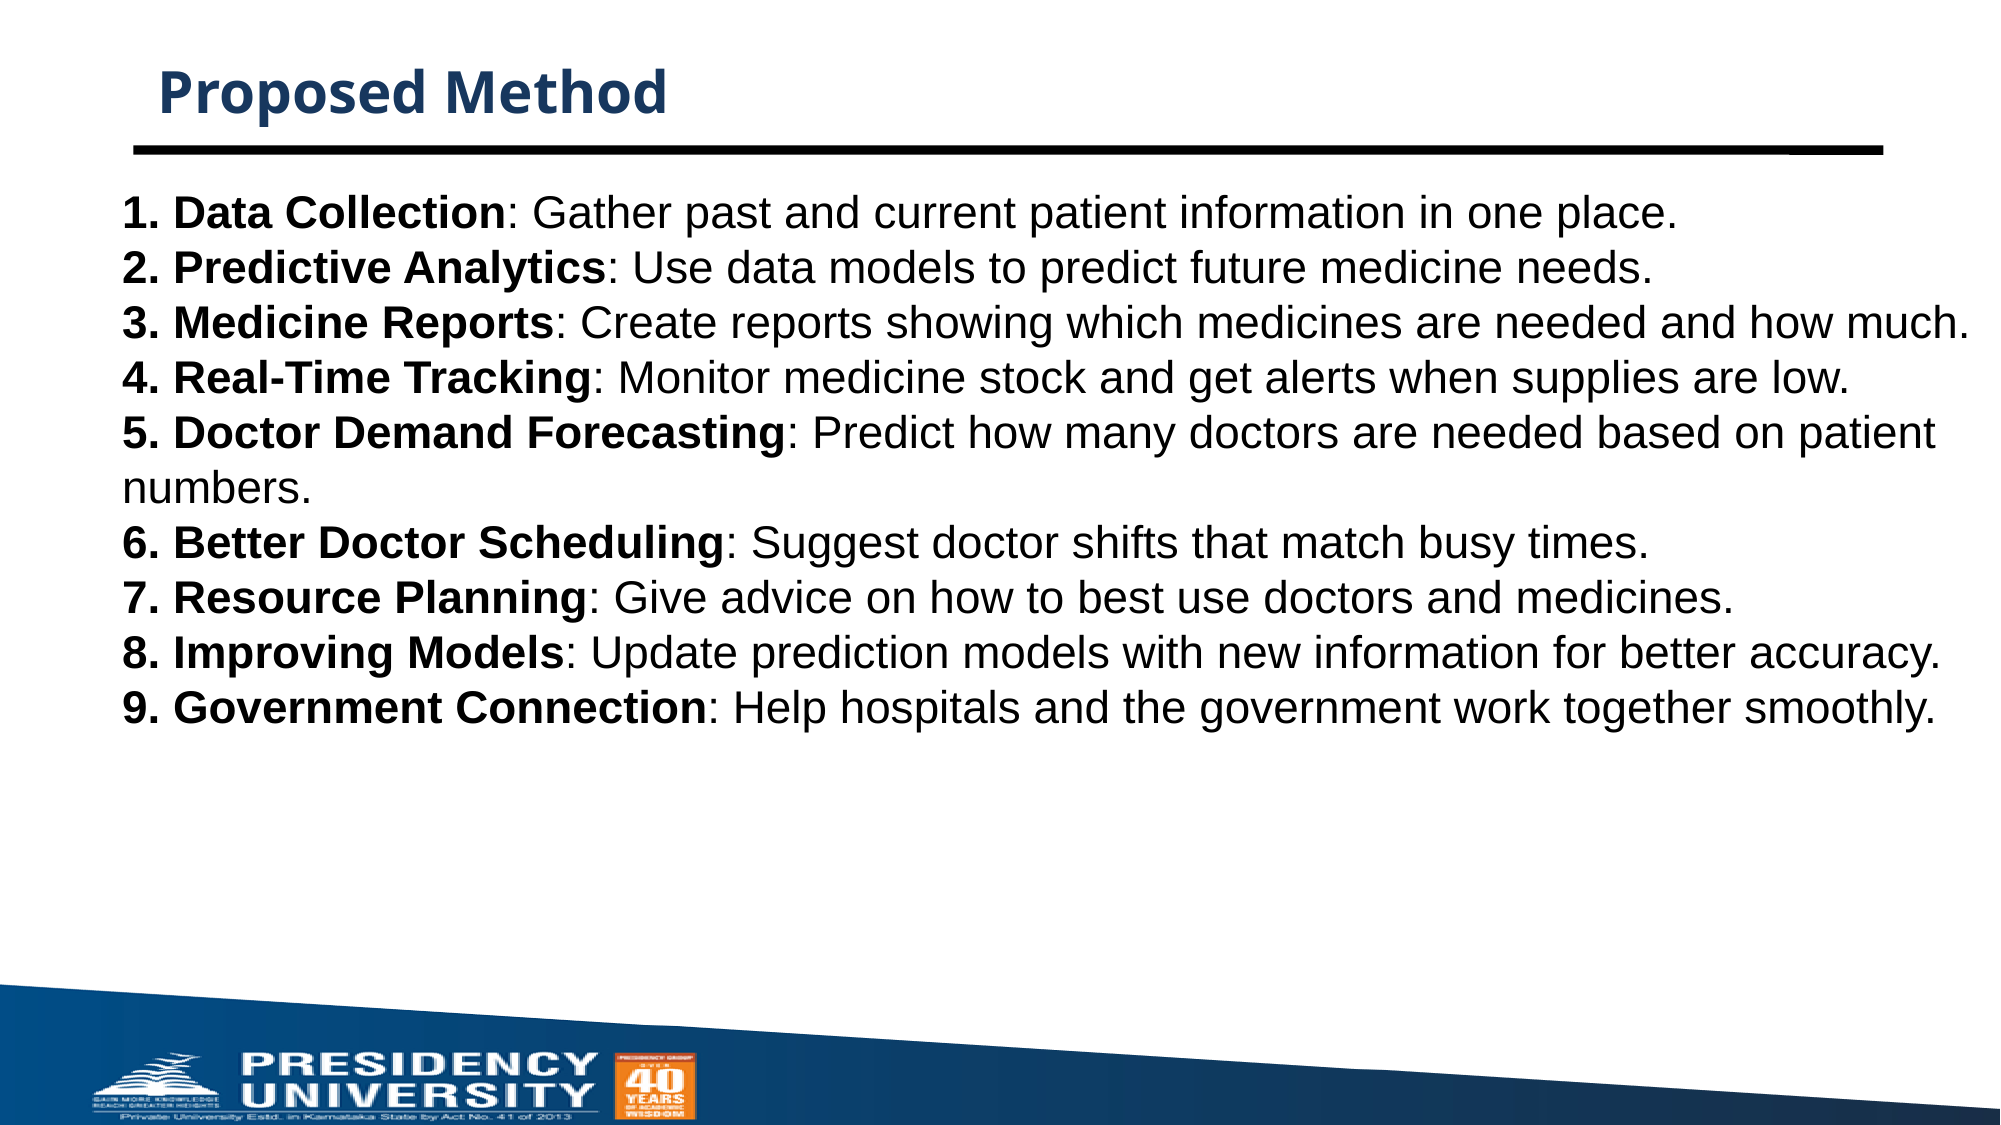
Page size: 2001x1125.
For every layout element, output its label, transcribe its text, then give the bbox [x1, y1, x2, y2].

title Proposed Method [142, 50, 1893, 117]
picture [0, 982, 2000, 1125]
list Data Collection: Gather past and current patient information in one place. Predictive Analytics: Use data models to predict future medicine needs. Medicine Reports: Create reports showing which medicines are needed and how much. Real-Time Tracking: Monitor medicine stock and get alerts when supplies are low. Doctor Demand Forecasting: Predict how many doctors are needed based on patient numbers. Better Doctor Scheduling: Suggest doctor shifts that match busy times. Resource Planning: Give advice on how to best use doctors and medicines. Improving Models: Update prediction models with new information for better accuracy. Government Connection: Help hospitals and the government work together smoothly. [107, 117, 2000, 1070]
